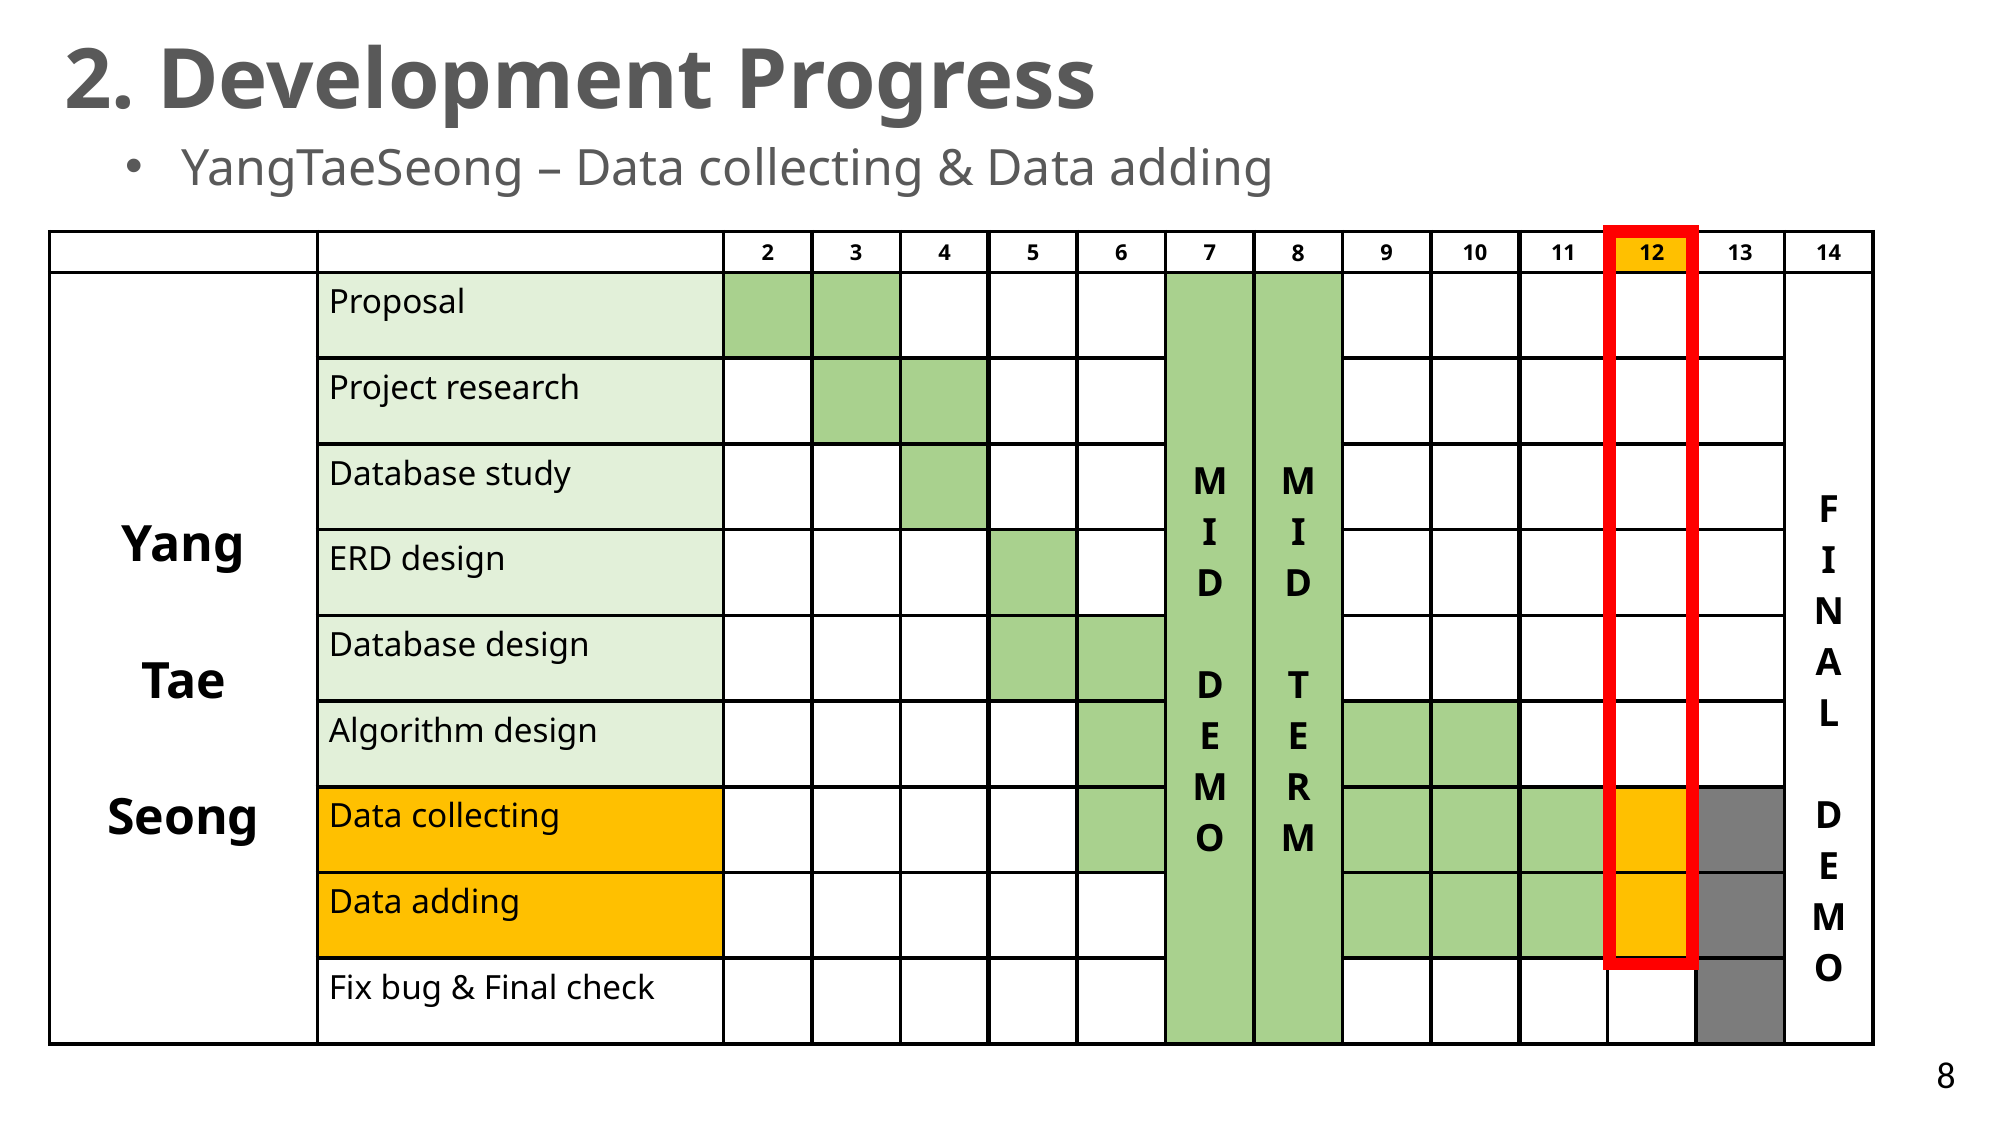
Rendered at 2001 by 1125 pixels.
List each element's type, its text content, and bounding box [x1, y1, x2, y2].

table_cell [1079, 360, 1164, 442]
table_cell [1522, 274, 1606, 356]
table_cell [902, 617, 986, 699]
table_cell [991, 960, 1075, 1042]
table_cell [814, 703, 899, 785]
table_cell [814, 531, 899, 614]
table_cell [991, 446, 1075, 528]
table_cell [1344, 360, 1429, 442]
table_header 7 [1167, 233, 1252, 271]
table_cell [1344, 874, 1429, 956]
table_header [319, 233, 722, 271]
table_cell [1698, 960, 1783, 1042]
table_cell Proposal [319, 274, 722, 356]
table_cell [814, 360, 899, 442]
table_cell [1522, 617, 1606, 699]
table_cell [1433, 531, 1517, 614]
table_cell [1344, 446, 1429, 528]
table_cell [991, 703, 1075, 785]
table_cell [991, 617, 1075, 699]
table_cell [1698, 360, 1783, 442]
table_cell [1698, 789, 1783, 871]
table_cell [1522, 874, 1606, 956]
table_cell [902, 960, 986, 1042]
table_cell [1079, 446, 1164, 528]
table_header 10 [1433, 233, 1517, 271]
table_cell [1433, 789, 1517, 871]
table_cell [1433, 617, 1517, 699]
table_cell [1522, 703, 1606, 785]
table_cell Database design [319, 617, 722, 699]
table_cell Data adding [319, 874, 722, 956]
table_cell [1433, 703, 1517, 785]
table_cell [725, 960, 810, 1042]
table_header 14 [1786, 233, 1871, 271]
table_cell [1522, 789, 1606, 871]
table_cell [725, 274, 810, 356]
table_cell [1433, 446, 1517, 528]
table_cell [1609, 965, 1694, 1042]
table_cell [725, 789, 810, 871]
table_cell [902, 531, 986, 614]
table_cell [1079, 531, 1164, 614]
table_header 8 [1256, 233, 1341, 271]
table_cell [1433, 360, 1517, 442]
table_cell M I D D E M O [1167, 274, 1252, 1042]
table_cell [1079, 960, 1164, 1042]
table_cell [1079, 874, 1164, 956]
table_header 2 [725, 233, 810, 271]
table_cell [902, 874, 986, 956]
table_header 13 [1698, 233, 1783, 271]
table_cell [814, 446, 899, 528]
table_cell [1698, 531, 1783, 614]
table_cell [725, 360, 810, 442]
table_cell [1079, 789, 1164, 871]
table_header [51, 233, 316, 271]
table_cell [1698, 446, 1783, 528]
table_cell [991, 531, 1075, 614]
text_box 2. Development Progress [49, 17, 1178, 133]
table_header 3 [814, 233, 899, 271]
table_cell [991, 274, 1075, 356]
table_cell [1079, 703, 1164, 785]
table_cell F I N A L D E M O [1786, 274, 1871, 1042]
table_cell [725, 617, 810, 699]
table_cell [1079, 274, 1164, 356]
table_cell Database study [319, 446, 722, 528]
table_header 9 [1344, 233, 1429, 271]
table_cell [1698, 874, 1783, 956]
text_box YangTaeSeong – Data collecting & Data adding [110, 127, 2000, 203]
table_cell [1522, 960, 1606, 1042]
table_cell [1522, 360, 1606, 442]
table_cell [1698, 274, 1783, 356]
table_cell [814, 960, 899, 1042]
table_header 11 [1522, 233, 1606, 271]
table_cell [1344, 531, 1429, 614]
table_cell [902, 274, 986, 356]
table_cell [814, 789, 899, 871]
table_header 5 [991, 233, 1075, 271]
table_cell [991, 360, 1075, 442]
table_cell [1433, 960, 1517, 1042]
table_cell M I D T E RM [1256, 274, 1341, 1042]
table_cell [1344, 703, 1429, 785]
table_cell [902, 360, 986, 442]
table_cell Project research [319, 360, 722, 442]
table_cell [1698, 703, 1783, 785]
table_cell Fix bug & Final check [319, 960, 722, 1042]
table_cell [1522, 446, 1606, 528]
table_cell [725, 446, 810, 528]
table_header 6 [1079, 233, 1164, 271]
table_header 4 [902, 233, 986, 271]
table_cell [1433, 274, 1517, 356]
table_cell Data collecting [319, 789, 722, 871]
table_cell [725, 531, 810, 614]
table_cell [814, 617, 899, 699]
table_cell [1079, 617, 1164, 699]
table_cell [725, 703, 810, 785]
table_cell [902, 789, 986, 871]
text_box 8 [1921, 1043, 1971, 1104]
table_cell [1433, 874, 1517, 956]
table_cell [1698, 617, 1783, 699]
table_cell [1344, 789, 1429, 871]
table_cell ERD design [319, 531, 722, 614]
table_cell [1344, 274, 1429, 356]
table_cell [814, 274, 899, 356]
table_cell [725, 874, 810, 956]
table_cell Algorithm design [319, 703, 722, 785]
table_cell [902, 446, 986, 528]
text_box [1609, 231, 1694, 965]
table_cell [1344, 960, 1429, 1042]
table_cell [814, 874, 899, 956]
table_cell [991, 789, 1075, 871]
table_cell [991, 874, 1075, 956]
table_cell Yang Tae Seong [51, 274, 316, 1042]
table_cell [1522, 531, 1606, 614]
table_cell [902, 703, 986, 785]
table_cell [1344, 617, 1429, 699]
